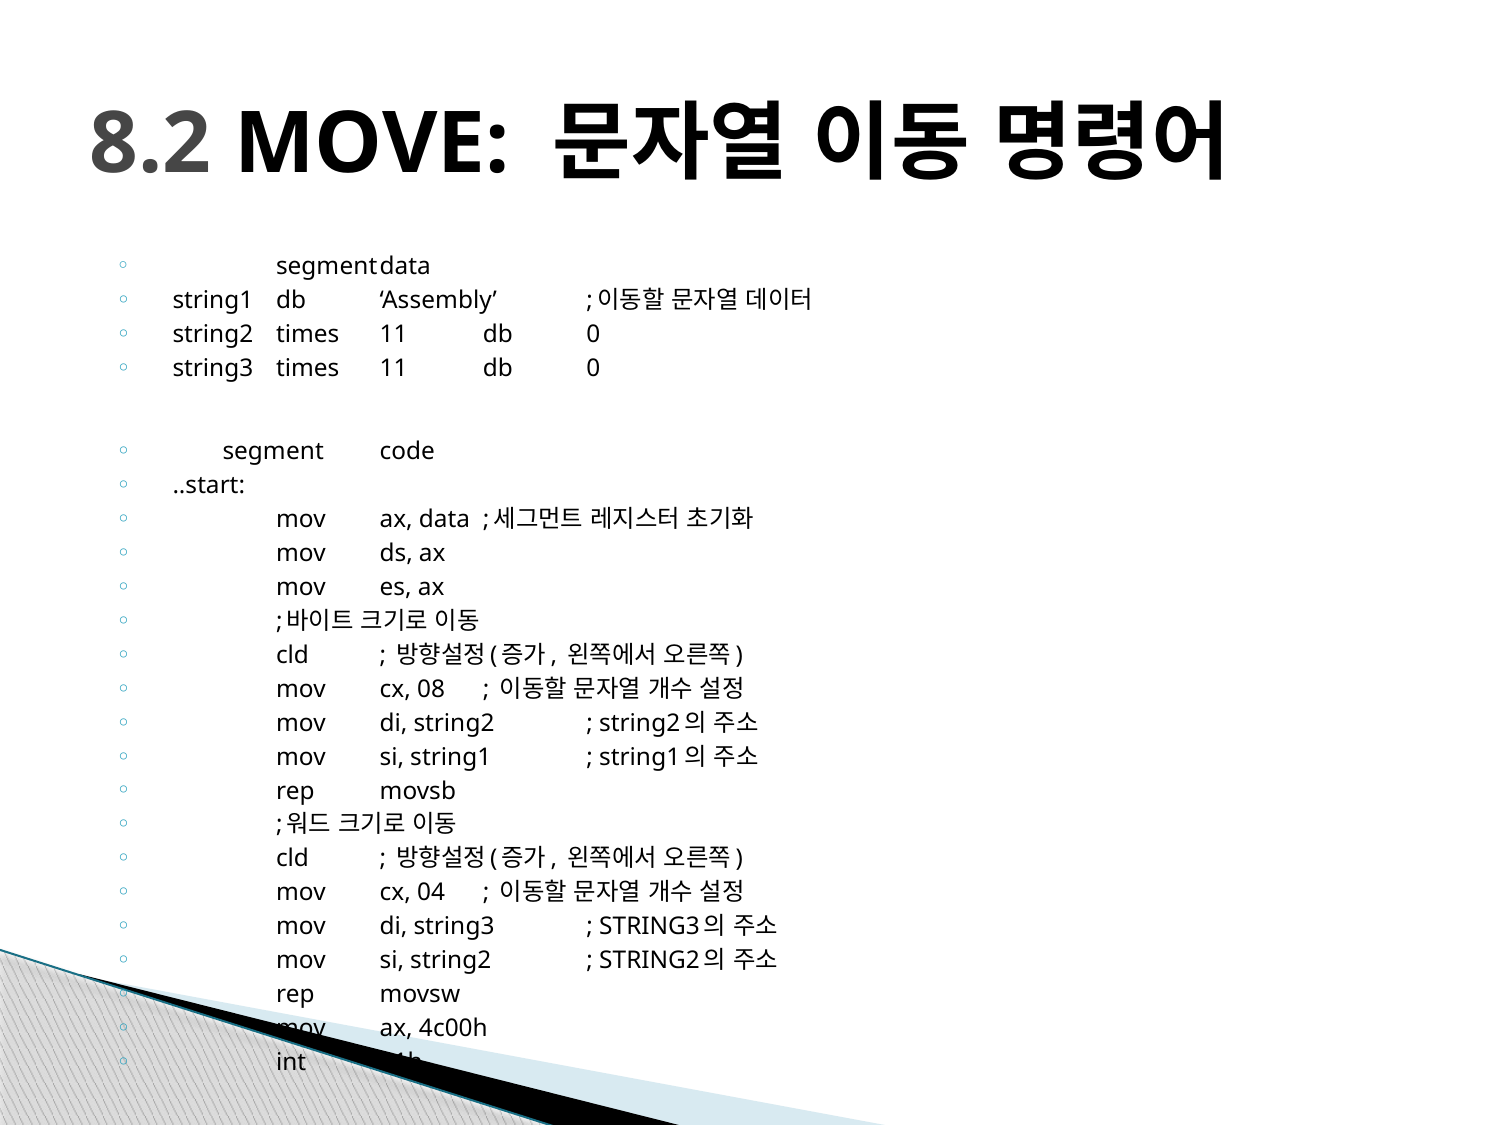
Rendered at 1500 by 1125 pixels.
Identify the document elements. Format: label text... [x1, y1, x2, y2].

title 8.2 MOVE: 문자열 이동 명령어 [75, 45, 1425, 233]
list segment data string1 db ‘Assembly’ ;이동할 문자열 데이터 string2 times 11 db 0 string3 times 11 db 0 segment code ..start: mov ax, data ;세그먼트 레지스터 초기화 mov ds, ax mov es, ax ;바이트 크기로 이동 cld ; 방향설정(증가, 왼쪽에서 오른쪽) mov cx, 08 ; 이동할 문자열 개수 설정 mov di, string2 ; string2의 주소 mov si, string1 ; string1의 주소 rep movsb ;워드 크기로 이동 cld ; 방향설정(증가, 왼쪽에서 오른쪽) mov cx, 04 ; 이동할 문자열 개수 설정 mov di, string3 ; STRING3의 주소 mov si, string2 ; STRING2의 주소 rep movsw mov ax, 4c00h int 21h [75, 243, 1425, 1094]
